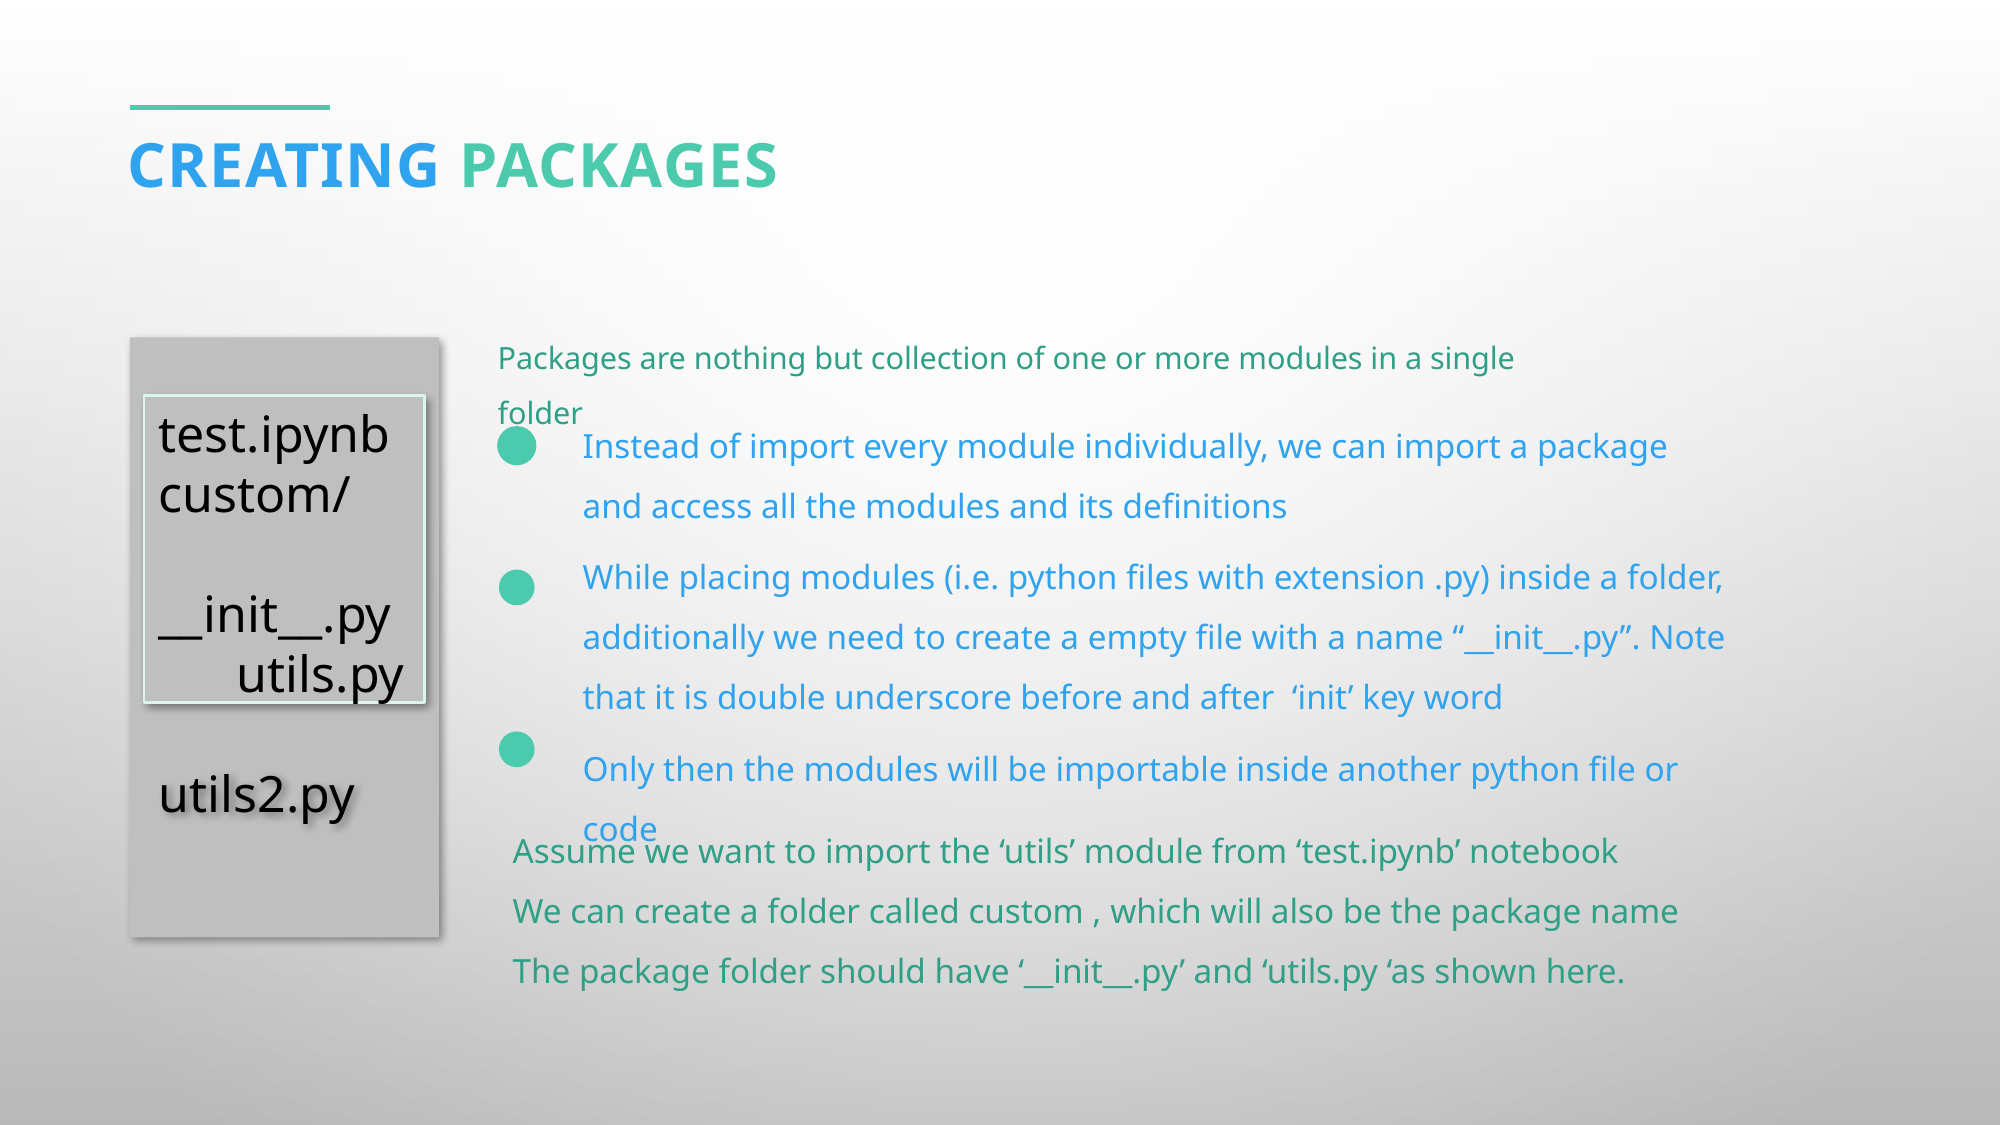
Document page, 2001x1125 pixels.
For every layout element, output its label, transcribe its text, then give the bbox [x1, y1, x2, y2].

list Creating Packages [127, 125, 1868, 210]
picture [0, 0, 2000, 1125]
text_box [496, 405, 1729, 527]
text_box Assume we want to import the ‘utils’ module from ‘test.ipynb’ notebook We can create a folder called custom , which will also be the package name The package folder should have ‘__init__.py’ and ‘utils.py ‘as shown here. [512, 810, 1754, 991]
text_box Packages are nothing but collection of one or more modules in a single folder [497, 320, 1592, 404]
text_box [129, 337, 440, 938]
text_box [498, 727, 1729, 782]
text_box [498, 536, 1729, 712]
